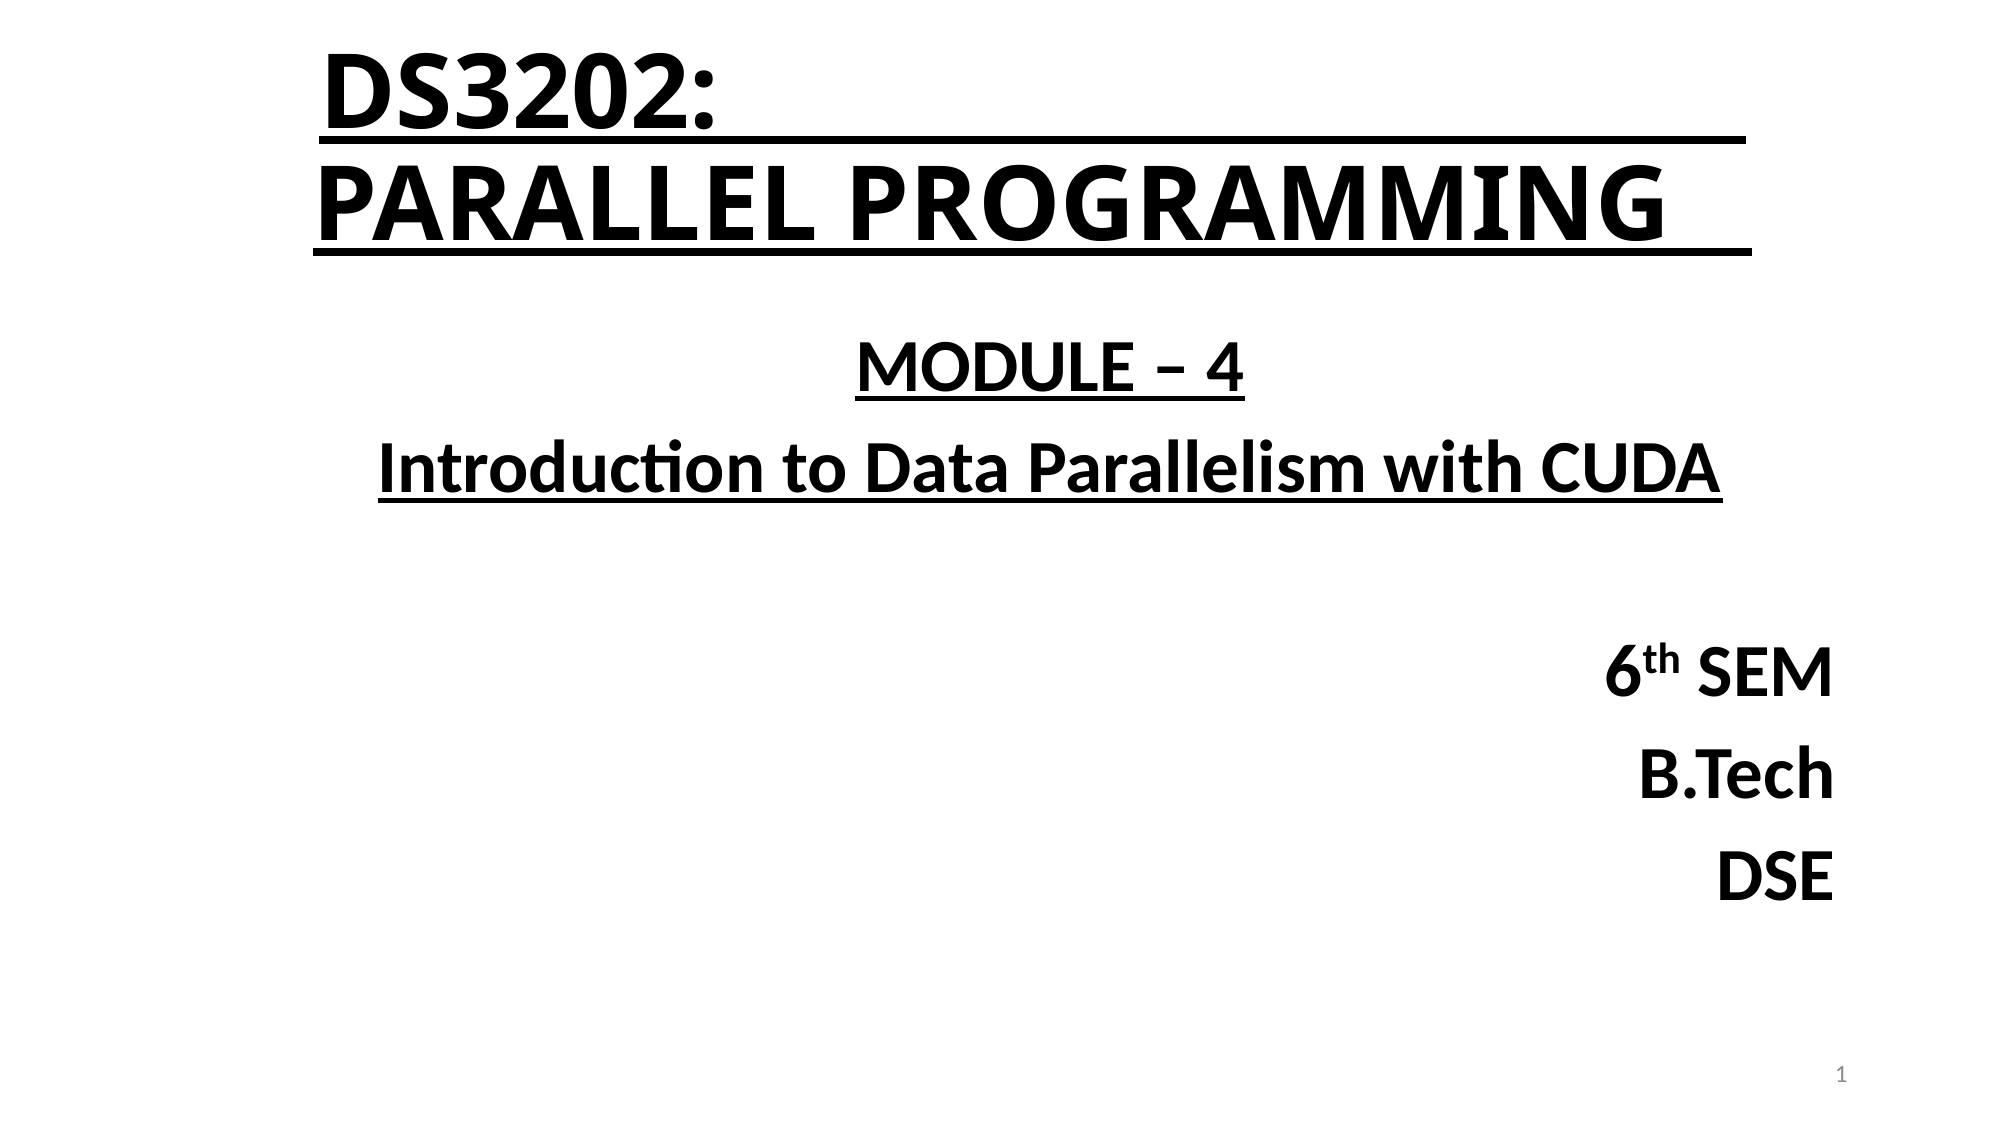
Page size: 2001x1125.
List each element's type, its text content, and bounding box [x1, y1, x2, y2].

subtitle MODULE – 4 Introduction to Data Parallelism with CUDA 6th SEM B.Tech DSE [249, 318, 1851, 1033]
slide_number 1 [1412, 1042, 1863, 1103]
title DS3202: PARALLEL PROGRAMMING [149, 30, 1916, 271]
